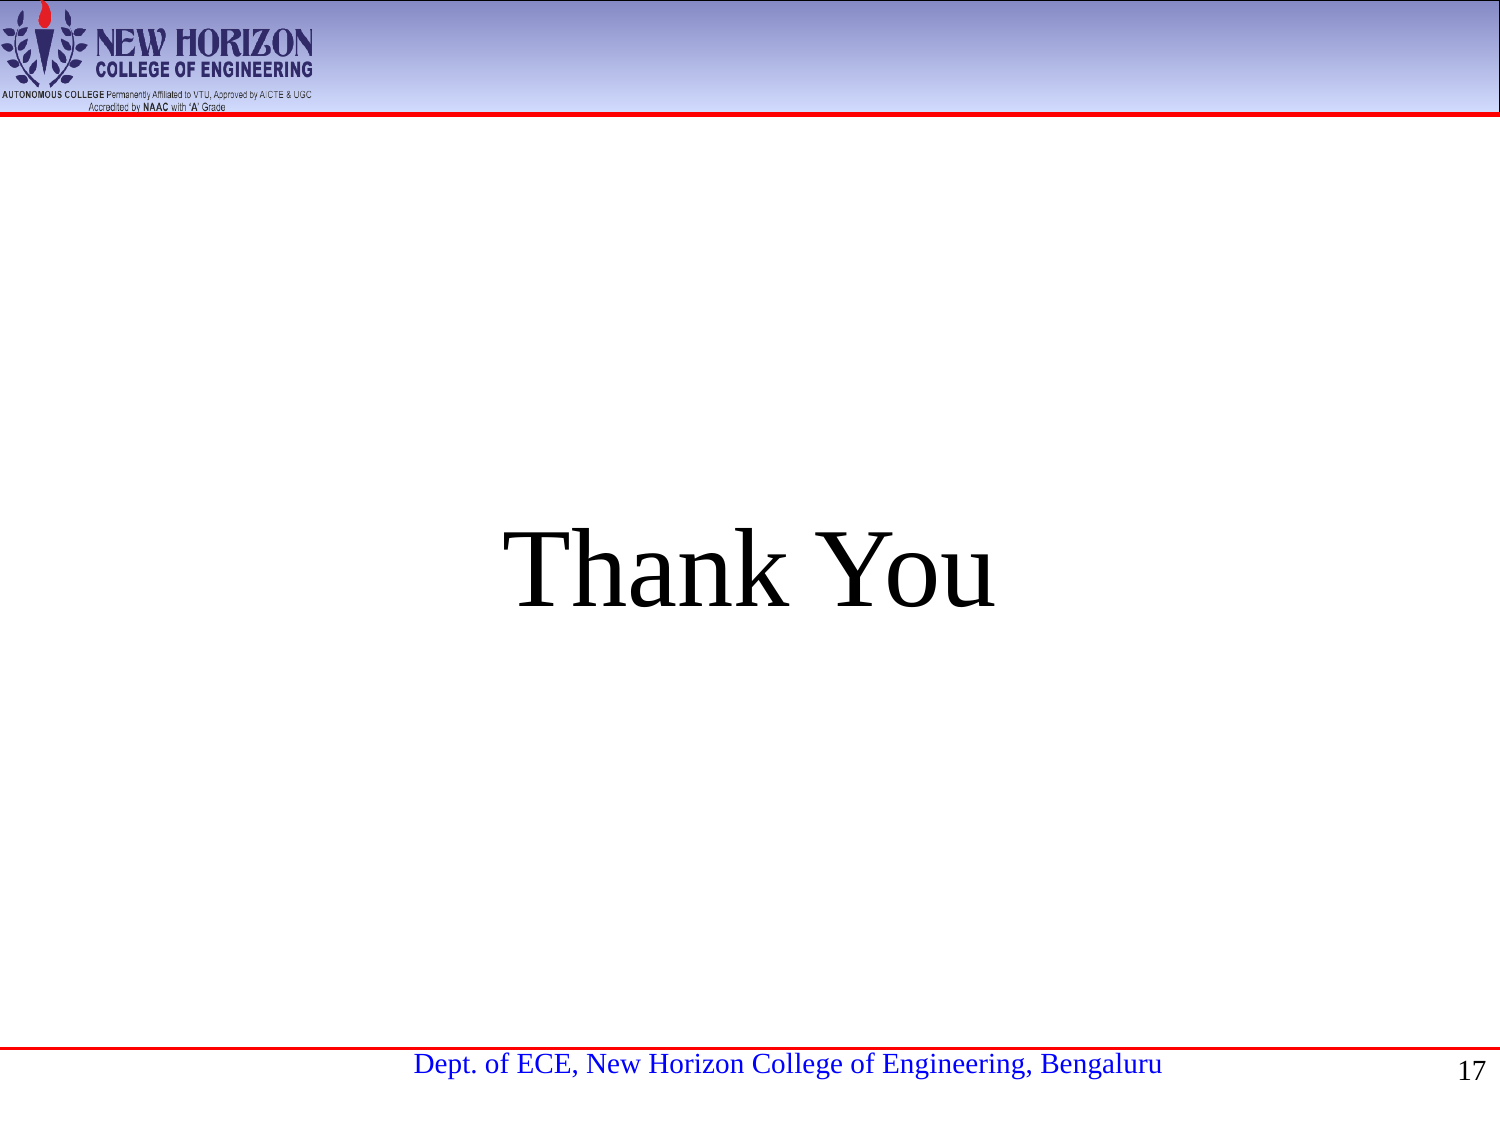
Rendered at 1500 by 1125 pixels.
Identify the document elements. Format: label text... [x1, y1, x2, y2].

picture [0, 0, 313, 113]
text_box Thank You [407, 486, 1093, 637]
slide_number 17 [1447, 1043, 1495, 1092]
